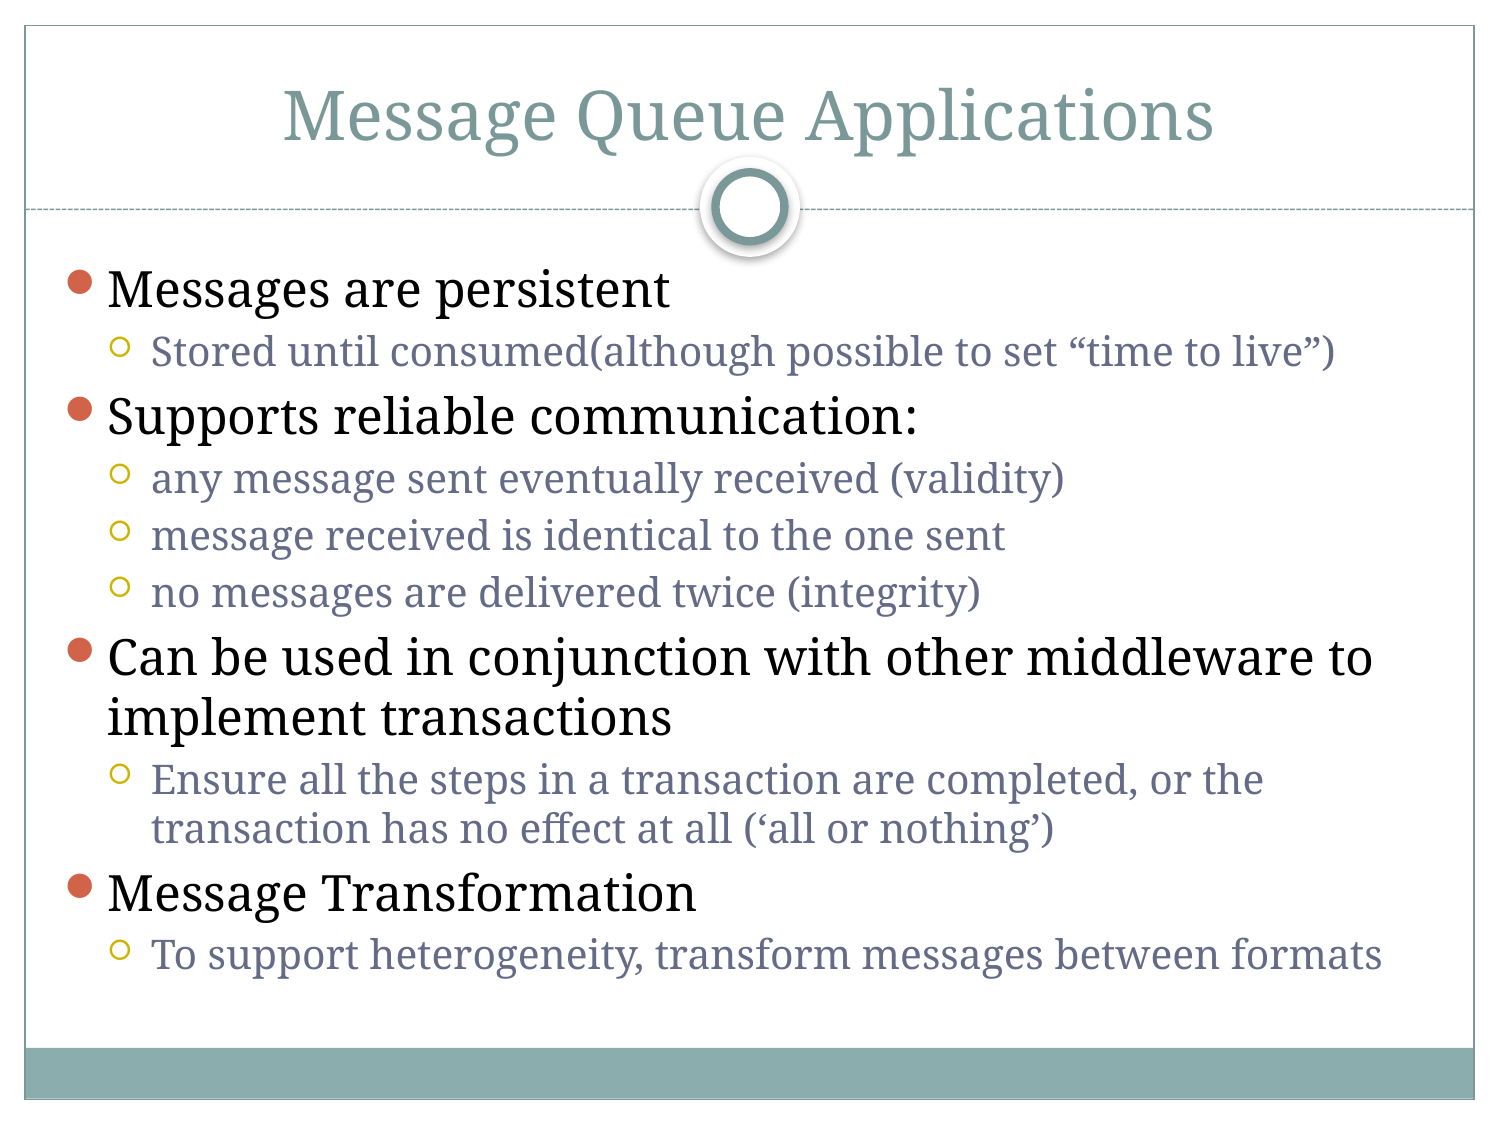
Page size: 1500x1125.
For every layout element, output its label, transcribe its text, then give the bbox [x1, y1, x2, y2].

title Message Queue Applications [49, 37, 1450, 162]
list Messages are persistent Stored until consumed(although possible to set “time to live”) Supports reliable communication: any message sent eventually received (validity) message received is identical to the one sent no messages are delivered twice (integrity) Can be used in conjunction with other middleware to implement transactions Ensure all the steps in a transaction are completed, or the transaction has no effect at all (‘all or nothing’) Message Transformation To support heterogeneity, transform messages between formats [49, 250, 1445, 1001]
